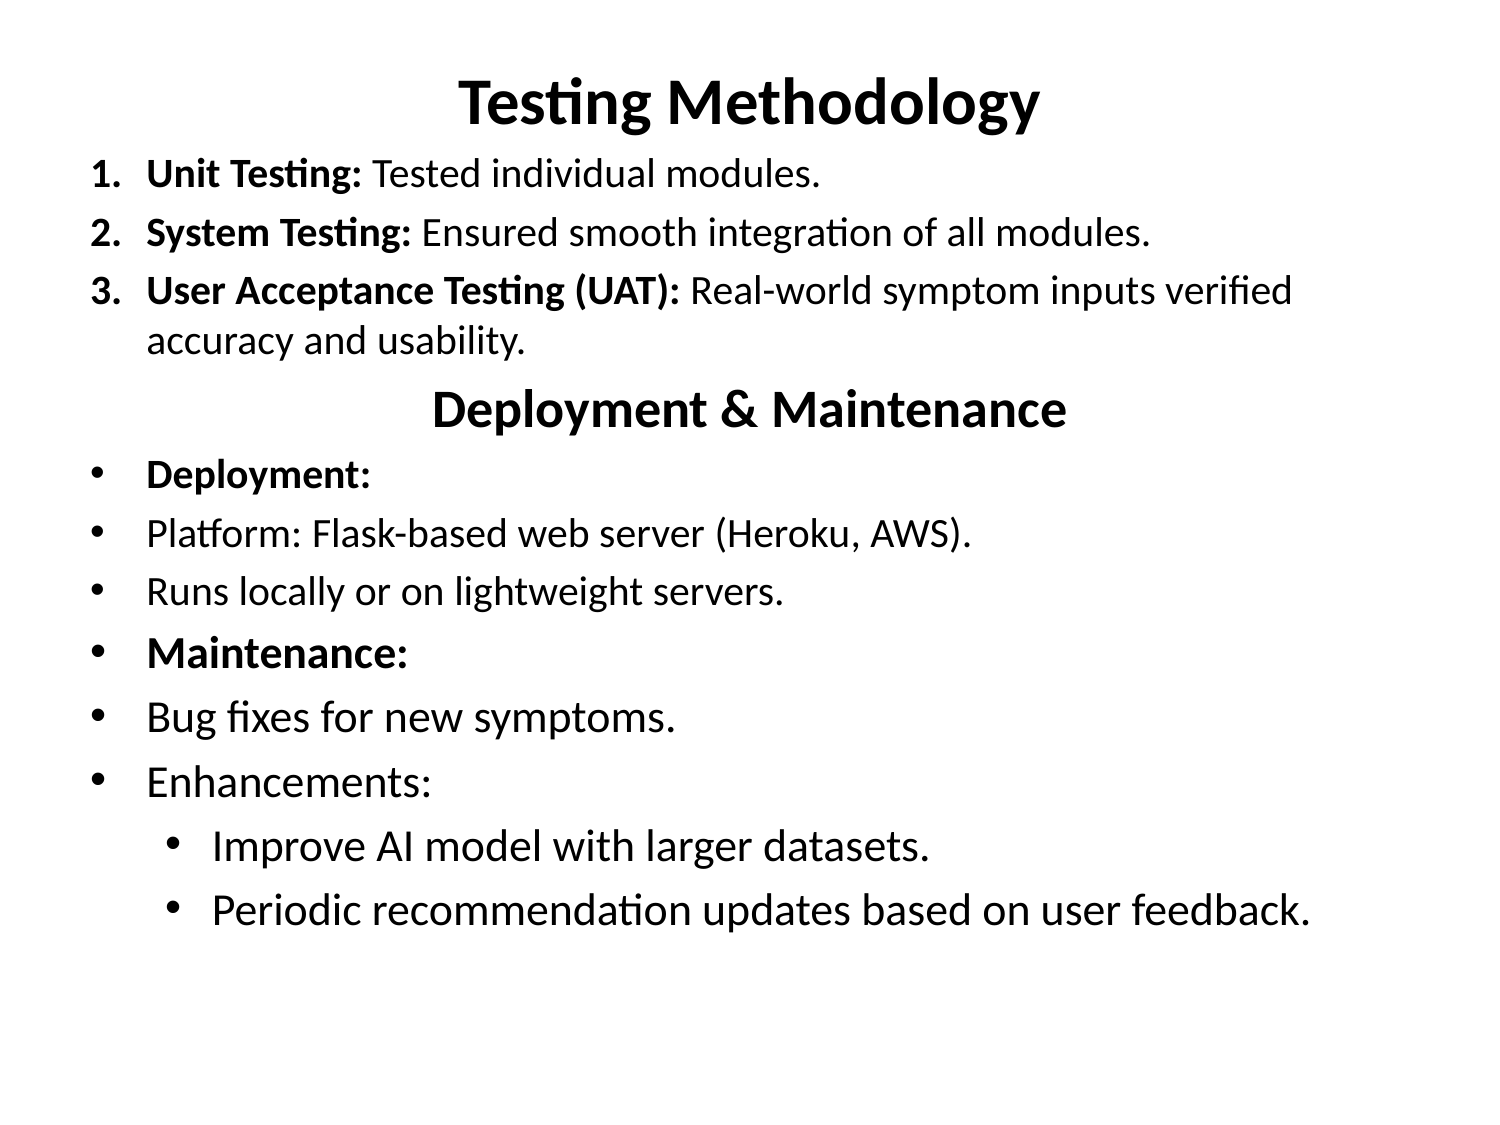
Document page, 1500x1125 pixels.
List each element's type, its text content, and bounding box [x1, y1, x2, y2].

list Testing Methodology Unit Testing: Tested individual modules. System Testing: Ensured smooth integration of all modules. User Acceptance Testing (UAT): Real-world symptom inputs verified accuracy and usability. Deployment & Maintenance Deployment: Platform: Flask-based web server (Heroku, AWS). Runs locally or on lightweight servers. Maintenance: Bug fixes for new symptoms. Enhancements: Improve AI model with larger datasets. Periodic recommendation updates based on user feedback. [75, 50, 1425, 1005]
